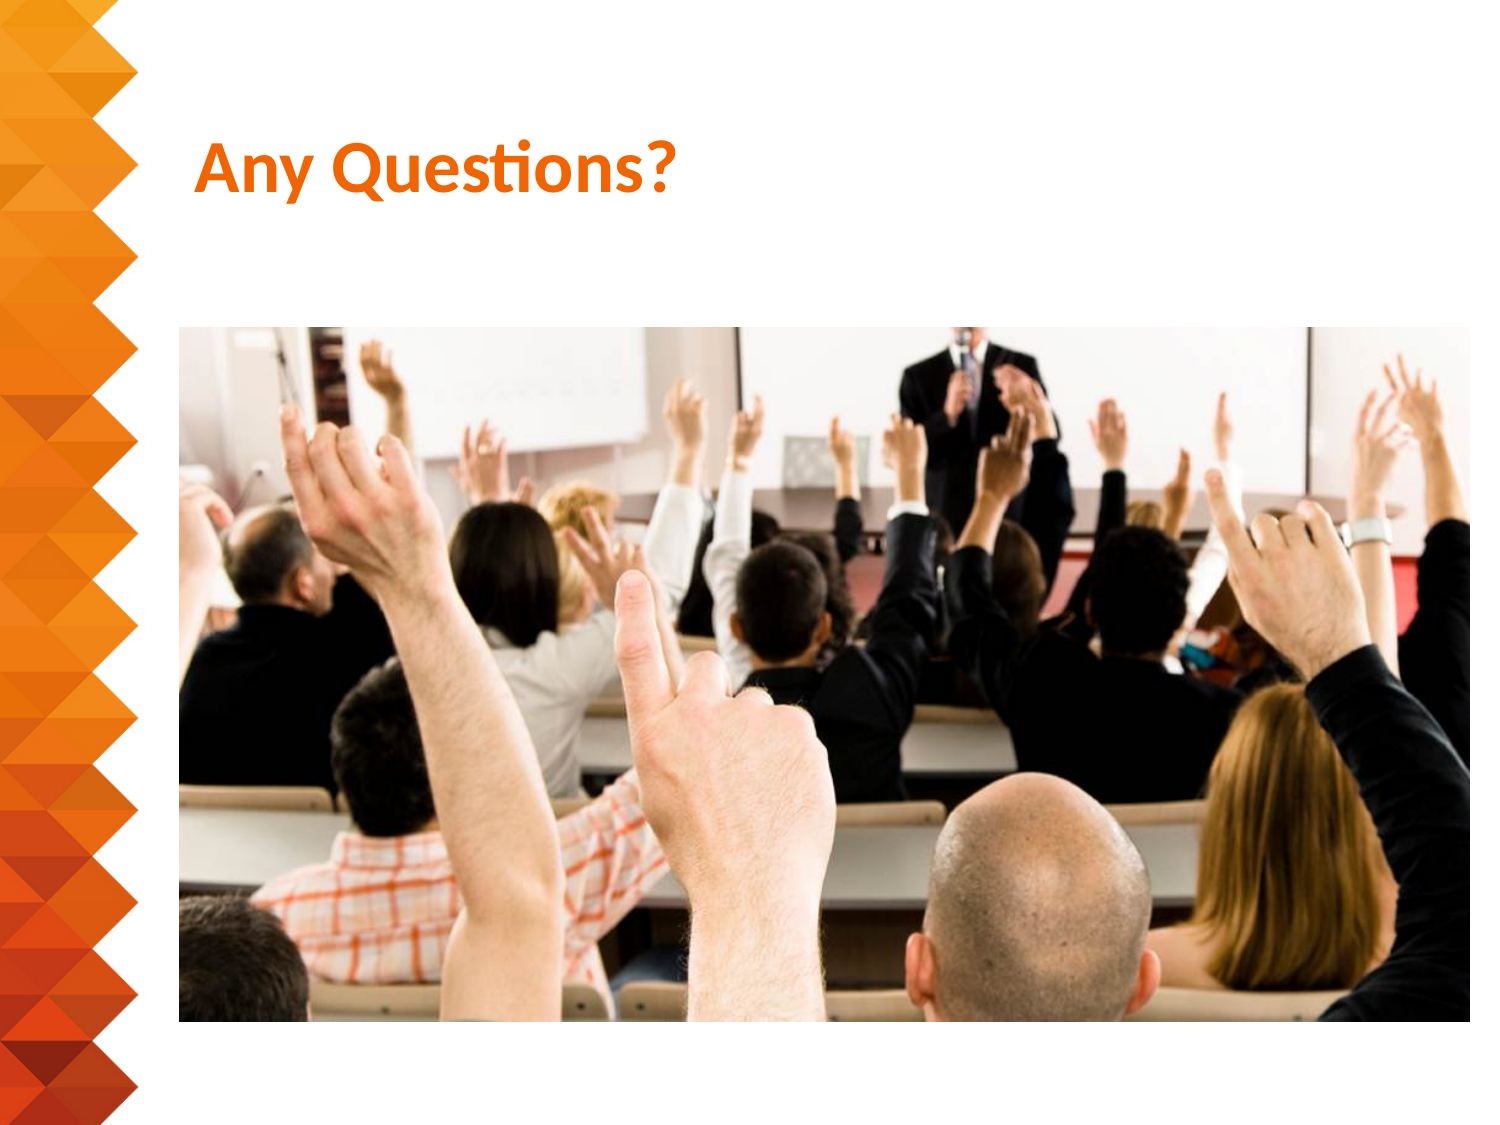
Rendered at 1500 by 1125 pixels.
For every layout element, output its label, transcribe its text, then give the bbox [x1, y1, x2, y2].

picture [0, 0, 1500, 1125]
title Any Questions? [179, 59, 1474, 278]
